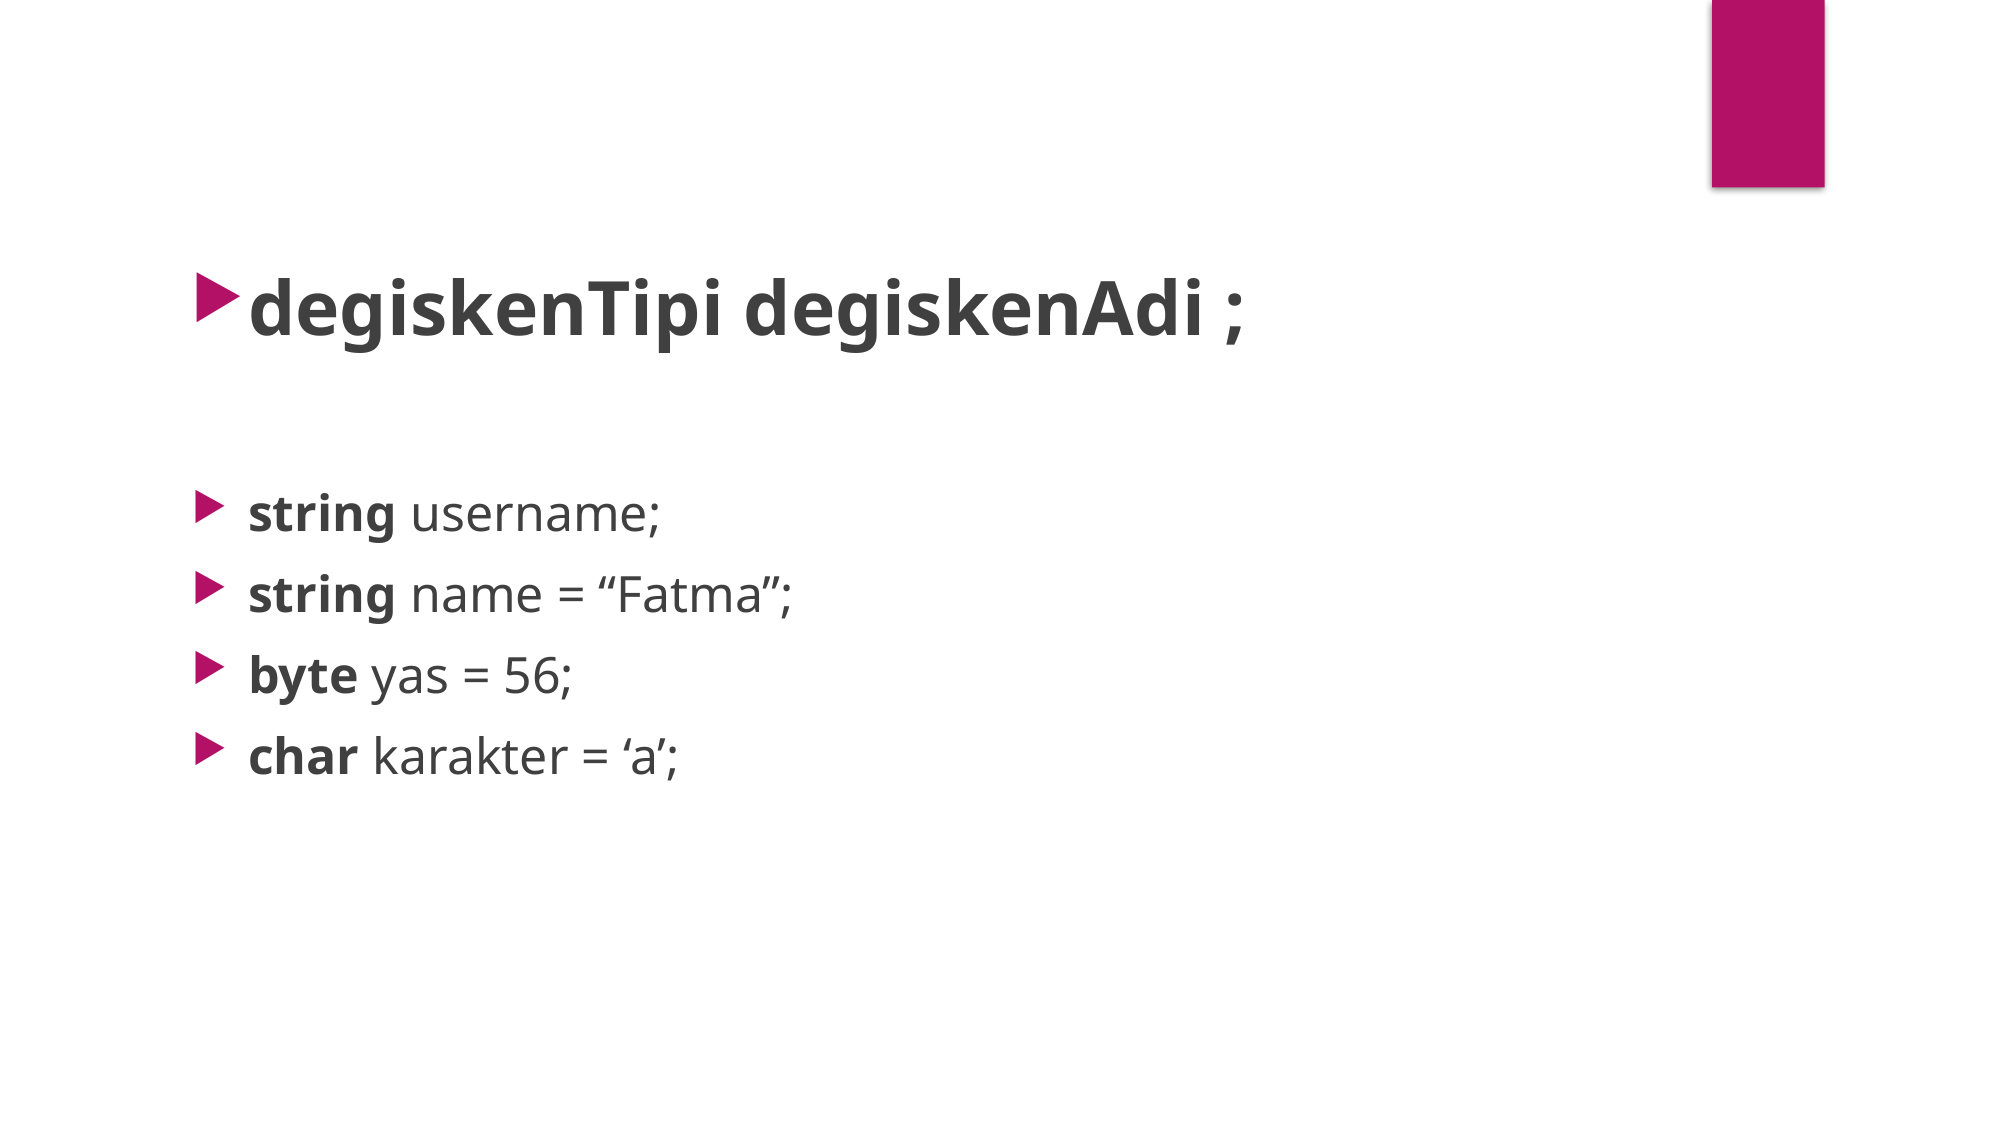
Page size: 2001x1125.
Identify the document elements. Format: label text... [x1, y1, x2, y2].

text_box degiskenTipi degiskenAdi ; string username; string name = “Fatma”; byte yas = 56; char karakter = ‘a’; [177, 252, 1640, 813]
